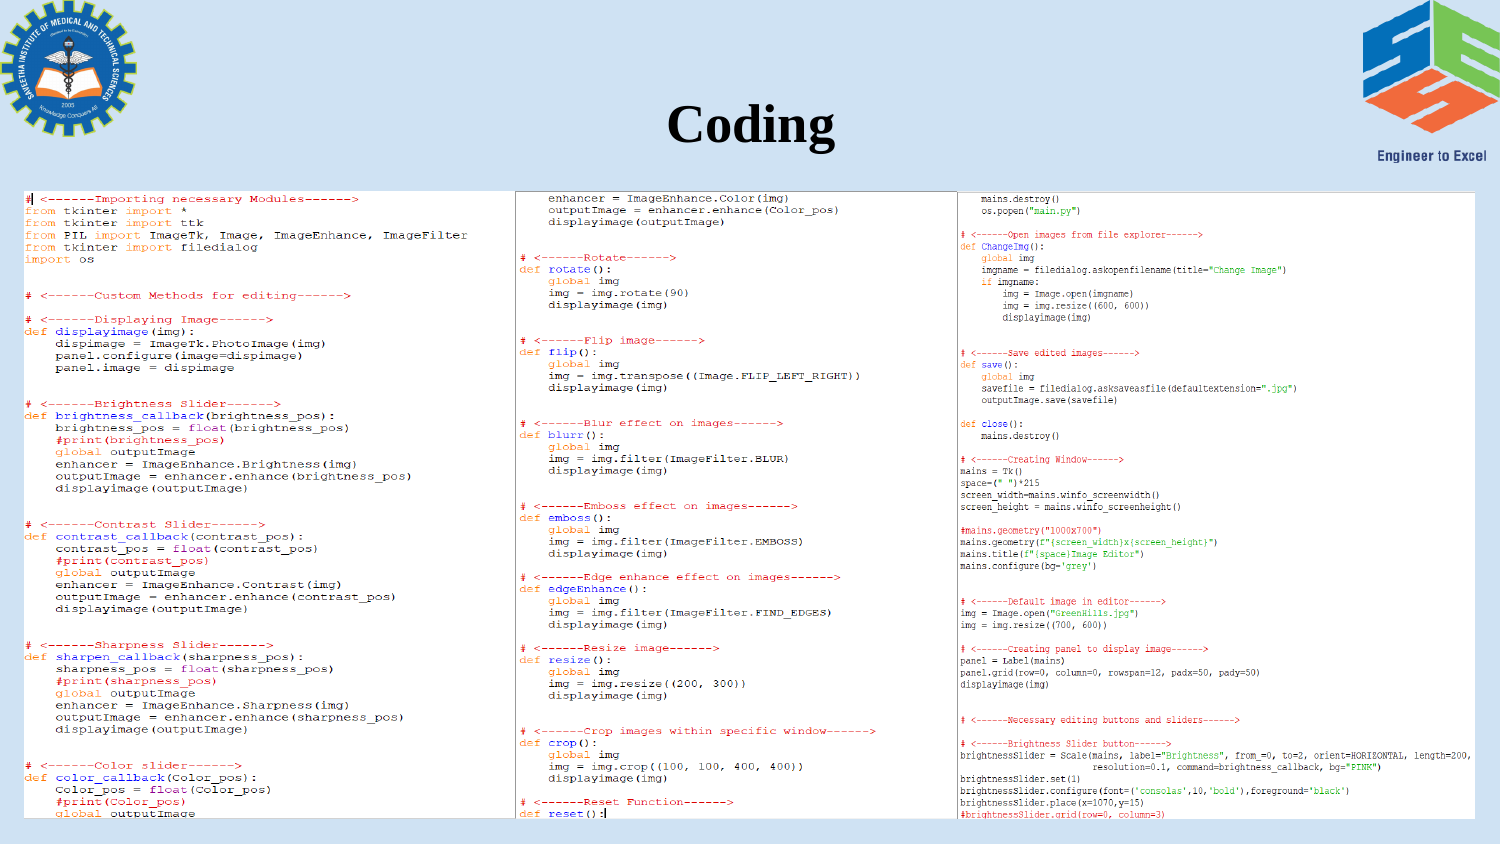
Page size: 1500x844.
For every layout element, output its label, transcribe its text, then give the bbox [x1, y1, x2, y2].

picture [1363, 0, 1500, 163]
picture [24, 191, 1476, 819]
title Coding [51, 72, 1360, 167]
picture [0, 0, 137, 137]
